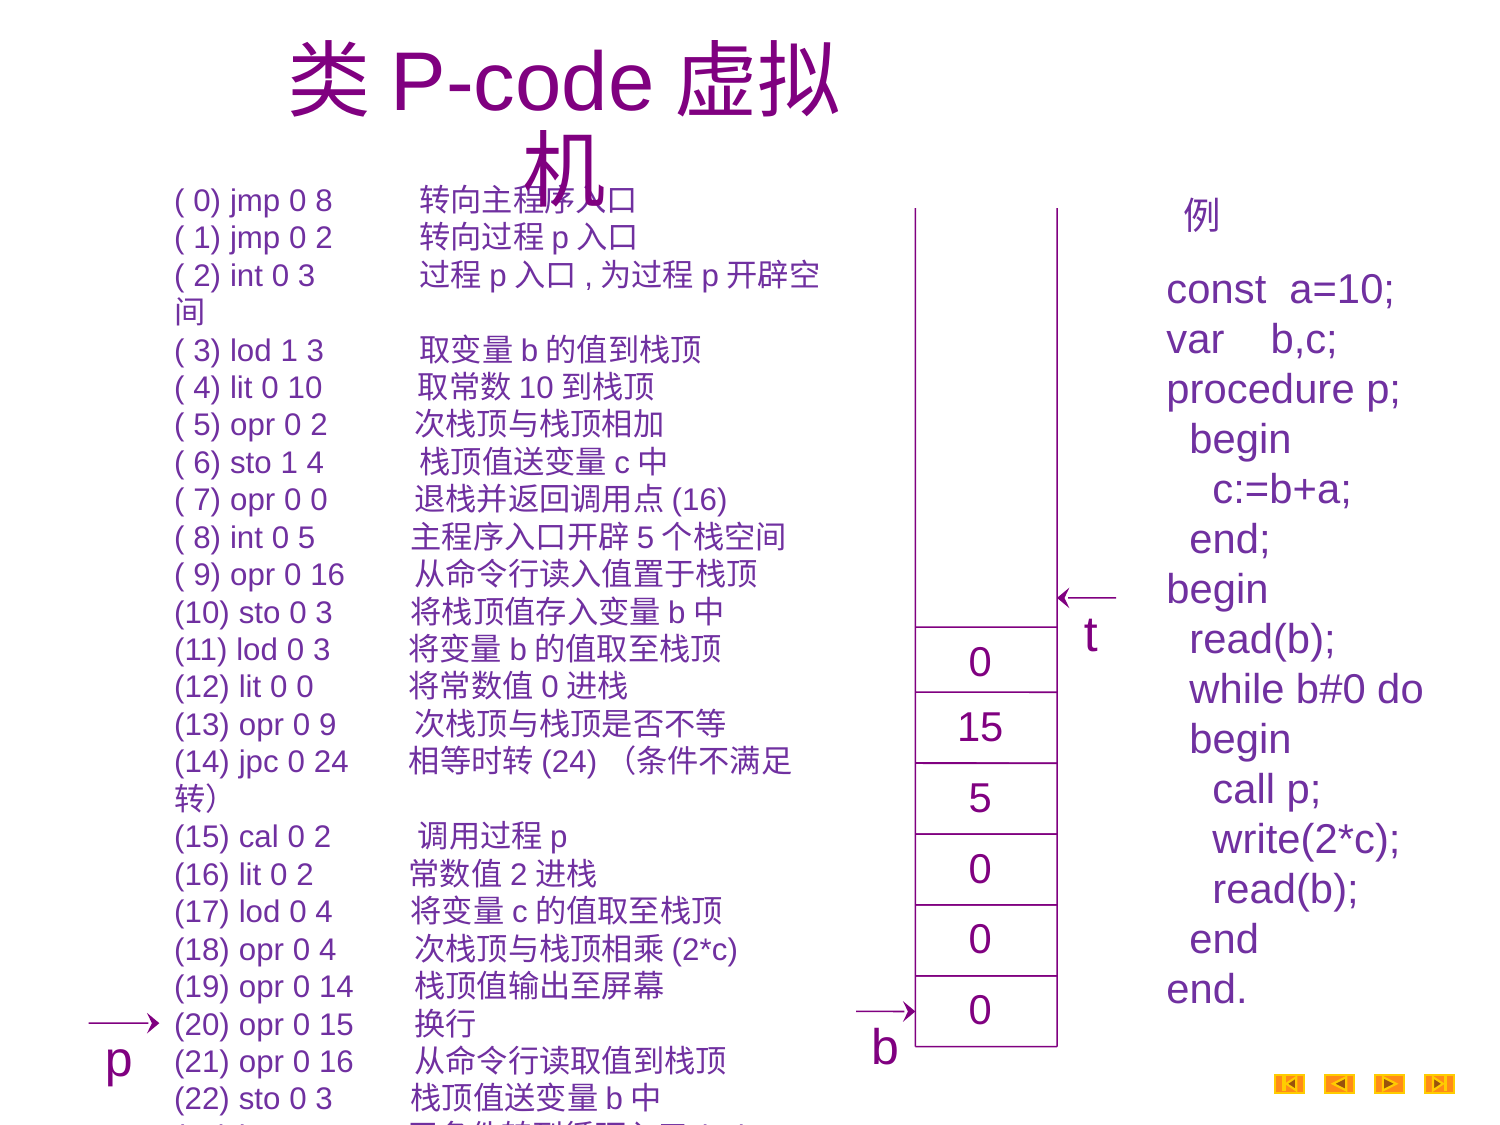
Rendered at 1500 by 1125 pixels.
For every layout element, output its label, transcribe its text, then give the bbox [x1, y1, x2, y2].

text_box t [1068, 593, 1113, 669]
text_box 例 const a=10; var b,c; procedure p; begin c:=b+a; end; begin read(b); while b#0 do begin call p; write(2*c); read(b); end end. [1151, 184, 1471, 1020]
text_box [1374, 1074, 1405, 1093]
text_box p [90, 1018, 148, 1094]
text_box [1057, 587, 1070, 608]
text_box ( 0) jmp 0 8 转向主程序入口 ( 1) jmp 0 2 转向过程p入口 ( 2) int 0 3 过程p入口,为过程p开辟空间 ( 3) lod 1 3 取变量b的值到栈顶 ( 4) lit 0 10 取常数10到栈顶 ( 5) opr 0 2 次栈顶与栈顶相加 ( 6) sto 1 4 栈顶值送变量c中 ( 7) opr 0 0 退栈并返回调用点(16) ( 8) int 0 5 主程序入口开辟5个栈空间 ( 9) opr 0 16 从命令行读入值置于栈顶 (10) sto 0 3 将栈顶值存入变量b中 (11) lod 0 3 将变量b的值取至栈顶 (12) lit 0 0 将常数值0进栈 (13) opr 0 9 次栈顶与栈顶是否不等 (14) jpc 0 24 相等时转(24)（条件不满足转） (15) cal 0 2 调用过程p (16) lit 0 2 常数值2进栈 (17) lod 0 4 将变量c的值取至栈顶 (18) opr 0 4 次栈顶与栈顶相乘(2*c) (19) opr 0 14 栈顶值输出至屏幕 (20) opr 0 15 换行 (21) opr 0 16 从命令行读取值到栈顶 (22) sto 0 3 栈顶值送变量b中 (23) jmp 0 11 无条件转到循环入口(11) (24) opr 0 0 结束退栈 [159, 172, 857, 1125]
text_box 5 [915, 763, 1046, 829]
text_box [146, 1012, 160, 1033]
text_box [1324, 1074, 1355, 1093]
text_box [1424, 1074, 1455, 1093]
text_box 0 [915, 976, 1046, 1041]
text_box 0 [915, 905, 1046, 970]
text_box 0 [915, 627, 1046, 693]
text_box [1274, 1074, 1305, 1093]
text_box 类P-code虚拟机 [248, 30, 880, 226]
text_box 15 [915, 693, 1046, 758]
text_box [902, 1001, 910, 1007]
text_box 0 [915, 835, 1046, 899]
text_box b [856, 1007, 914, 1082]
